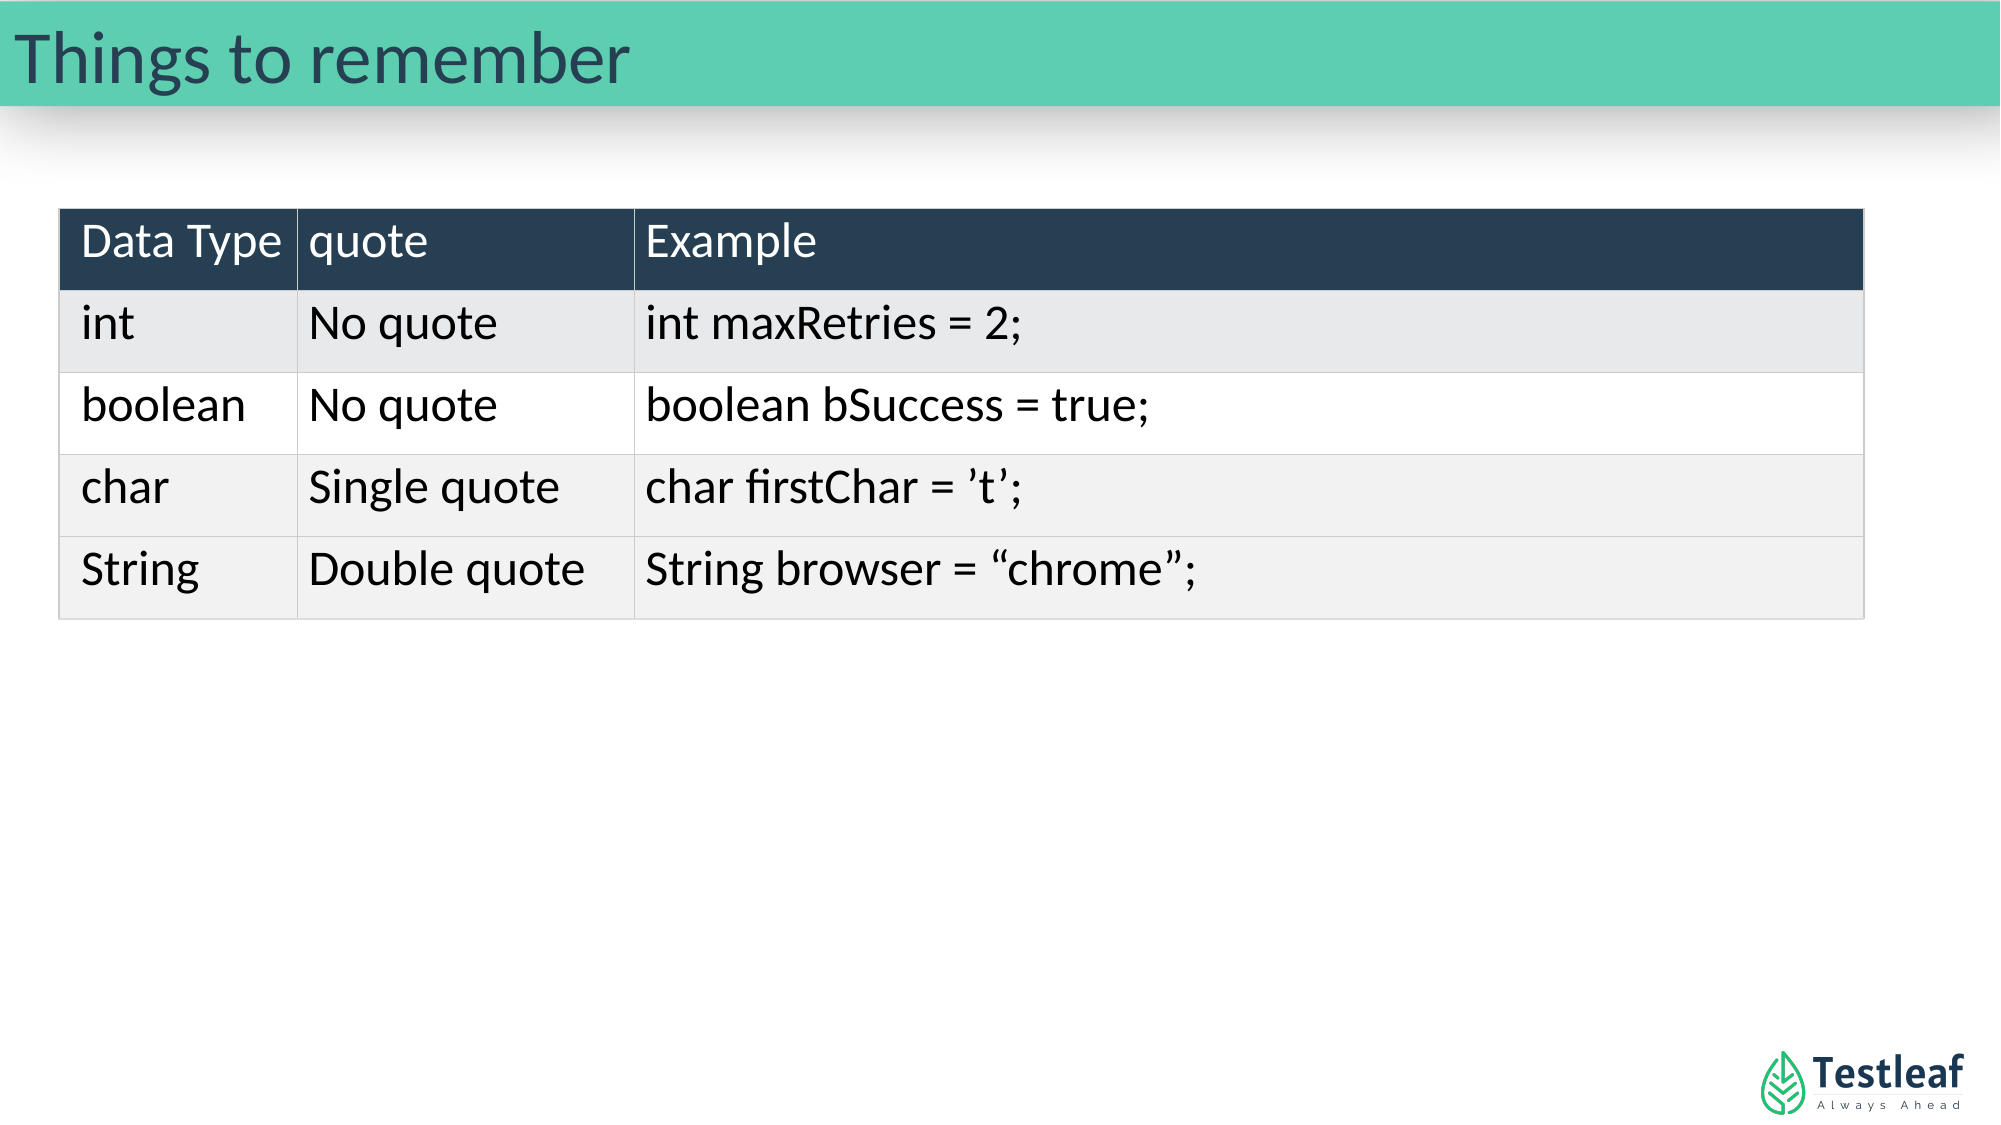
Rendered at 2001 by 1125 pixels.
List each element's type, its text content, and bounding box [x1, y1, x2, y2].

table_cell char firstChar = ’t’; [635, 455, 1863, 536]
table_cell boolean bSuccess = true; [635, 373, 1863, 454]
table_cell int [60, 291, 297, 372]
table_cell char [60, 455, 297, 536]
table_header quote [298, 209, 634, 290]
table_cell String [60, 537, 297, 618]
table_cell Double quote [298, 537, 634, 618]
table_cell Single quote [298, 455, 634, 536]
table_cell String browser = “chrome”; [635, 537, 1863, 618]
table_header Data Type [60, 209, 297, 290]
table_cell int maxRetries = 2; [635, 291, 1863, 372]
picture [1761, 1051, 1964, 1115]
table_cell No quote [298, 291, 634, 372]
table_cell boolean [60, 373, 297, 454]
table_header Example [635, 209, 1863, 290]
table_cell No quote [298, 373, 634, 454]
text_box Things to remember [0, 1, 2000, 107]
